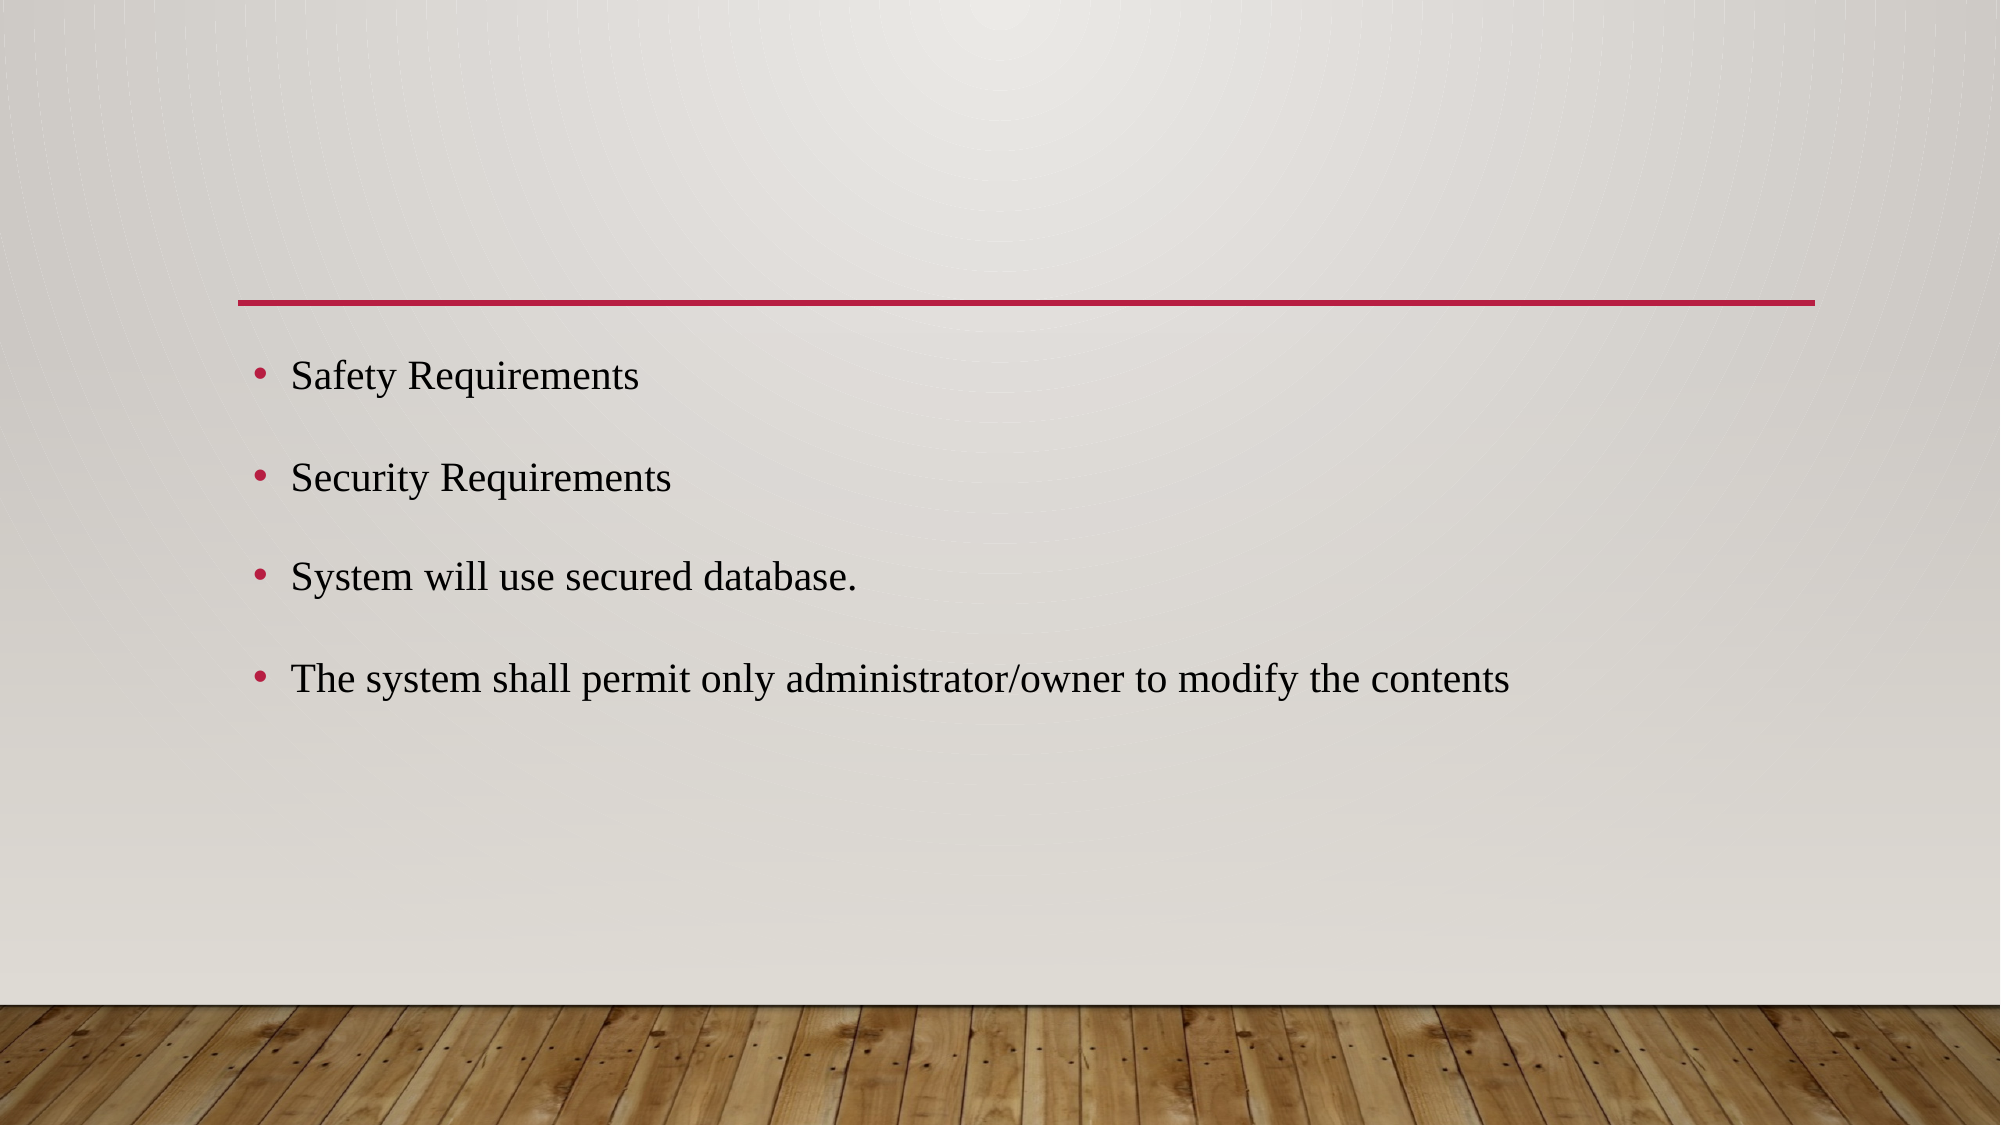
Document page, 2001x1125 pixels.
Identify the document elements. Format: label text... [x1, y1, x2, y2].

list Safety Requirements Security Requirements System will use secured database. The system shall permit only administrator/owner to modify the contents [238, 330, 1814, 924]
picture [0, 1005, 2000, 1125]
title [238, 131, 1814, 305]
